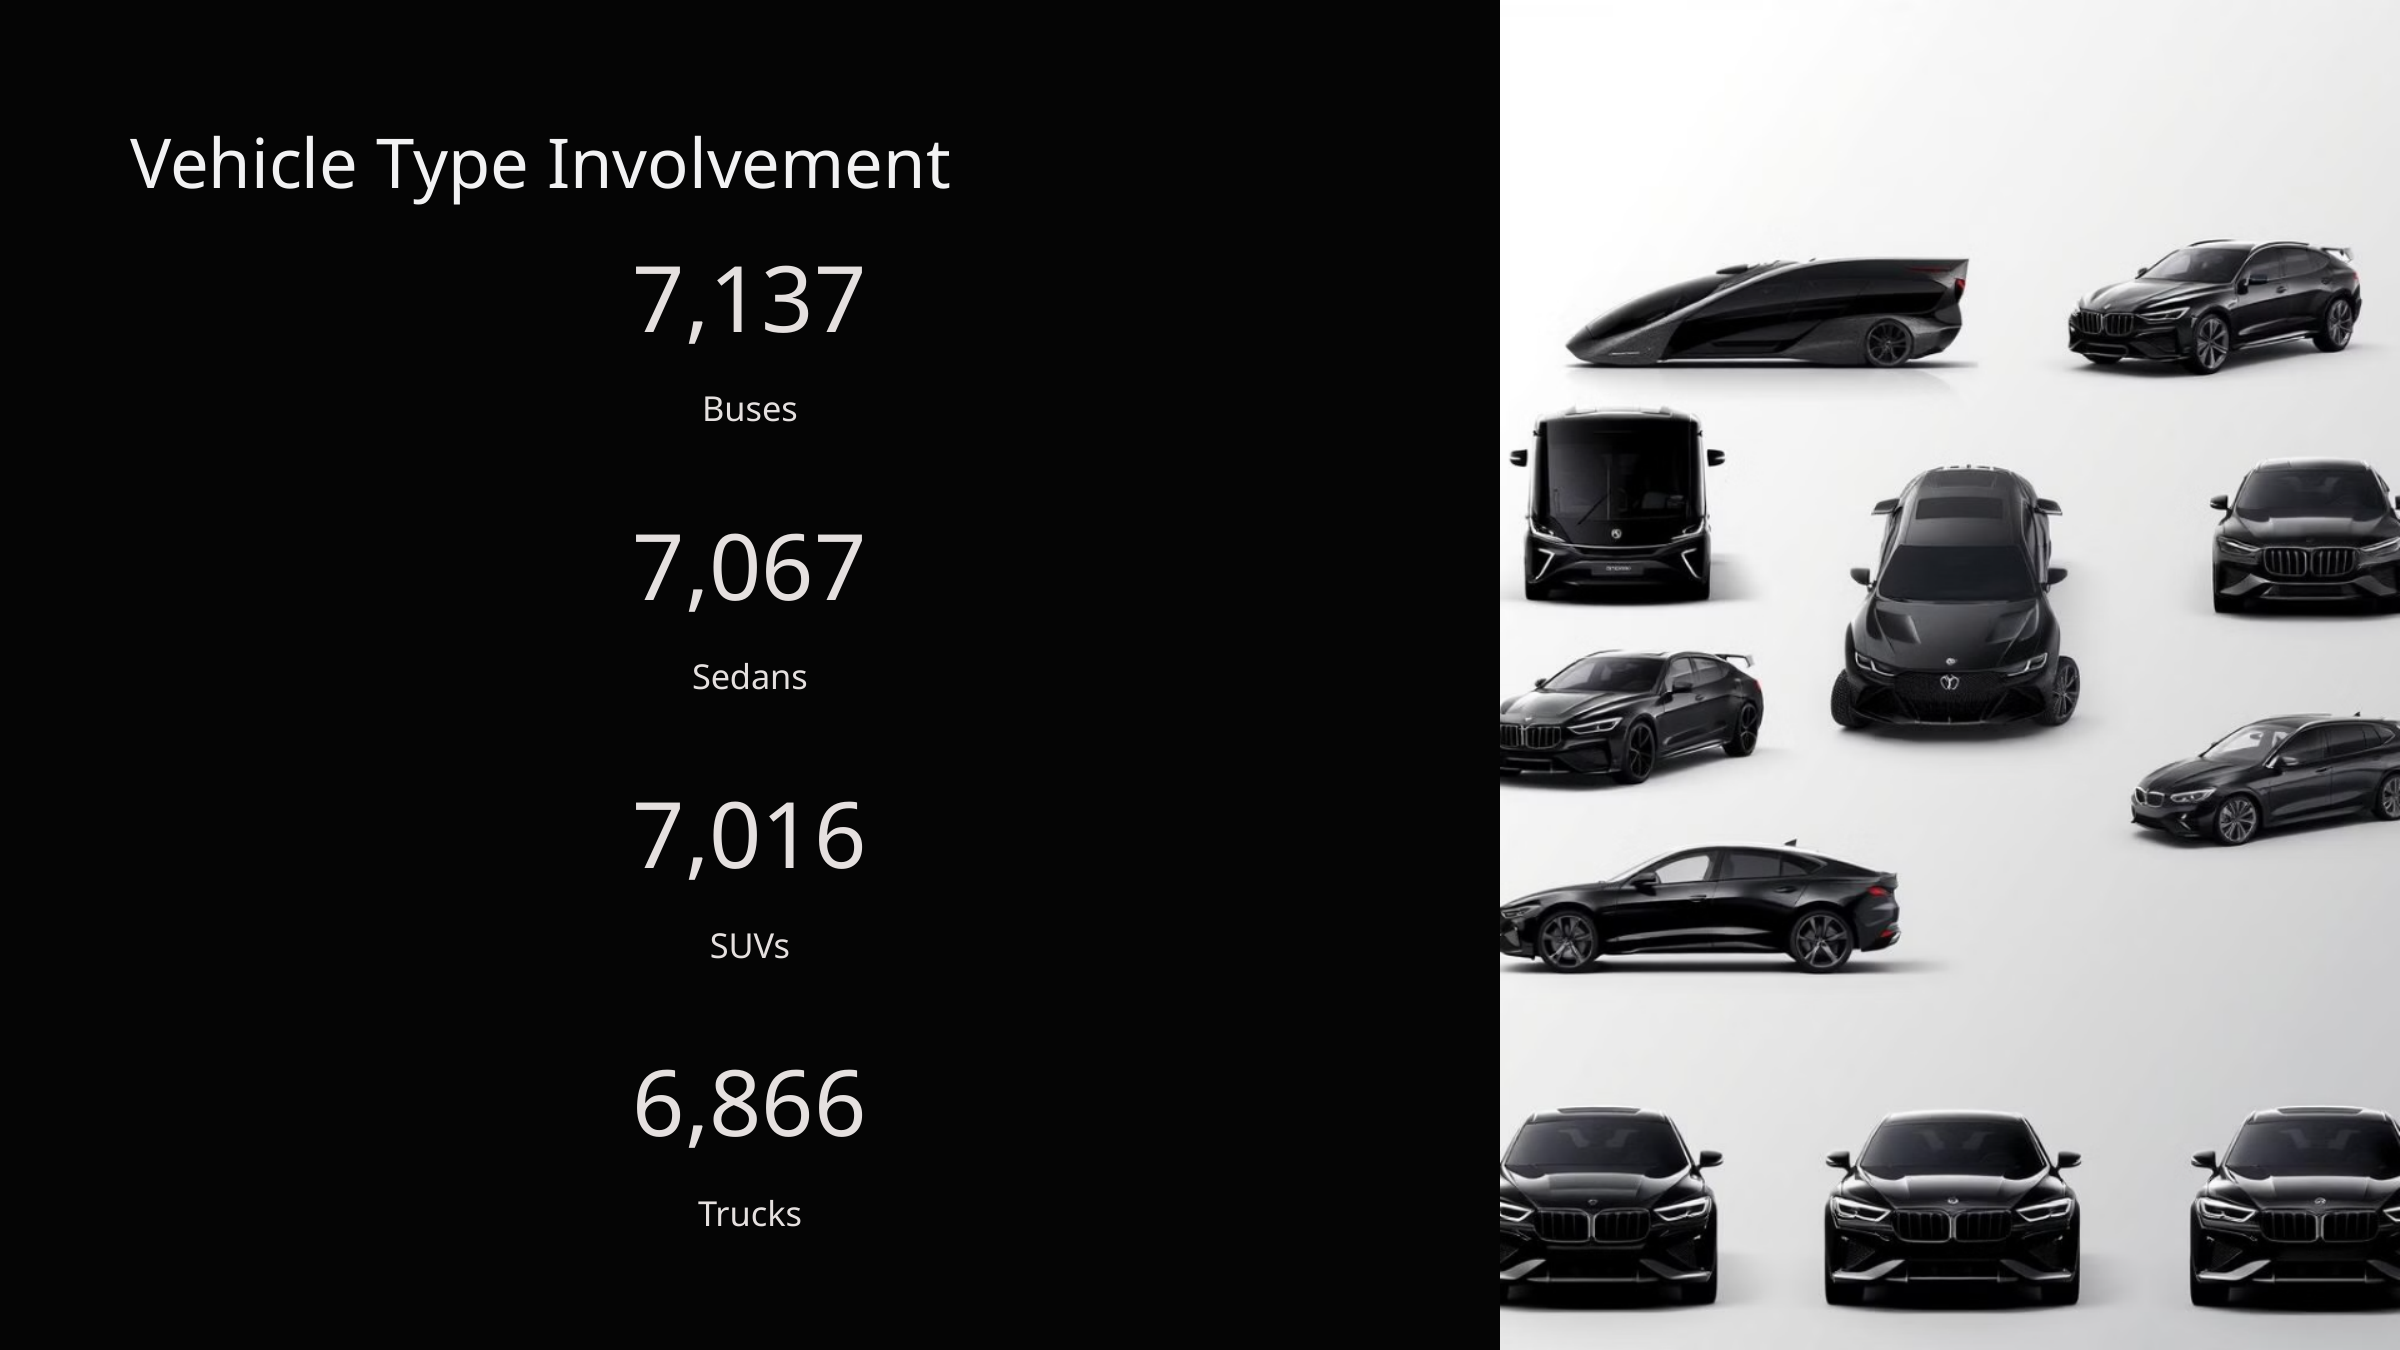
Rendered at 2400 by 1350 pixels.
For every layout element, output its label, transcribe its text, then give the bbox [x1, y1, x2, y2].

text_box 7,137 [130, 258, 1370, 351]
text_box SUVs [575, 922, 925, 966]
text_box 6,866 [130, 1063, 1370, 1156]
text_box Trucks [575, 1190, 925, 1234]
picture [1499, 0, 2400, 1350]
text_box Buses [575, 385, 925, 430]
text_box 7,067 [130, 527, 1370, 620]
text_box Vehicle Type Involvement [130, 115, 1009, 204]
text_box 7,016 [130, 795, 1370, 888]
text_box Sedans [575, 654, 925, 698]
